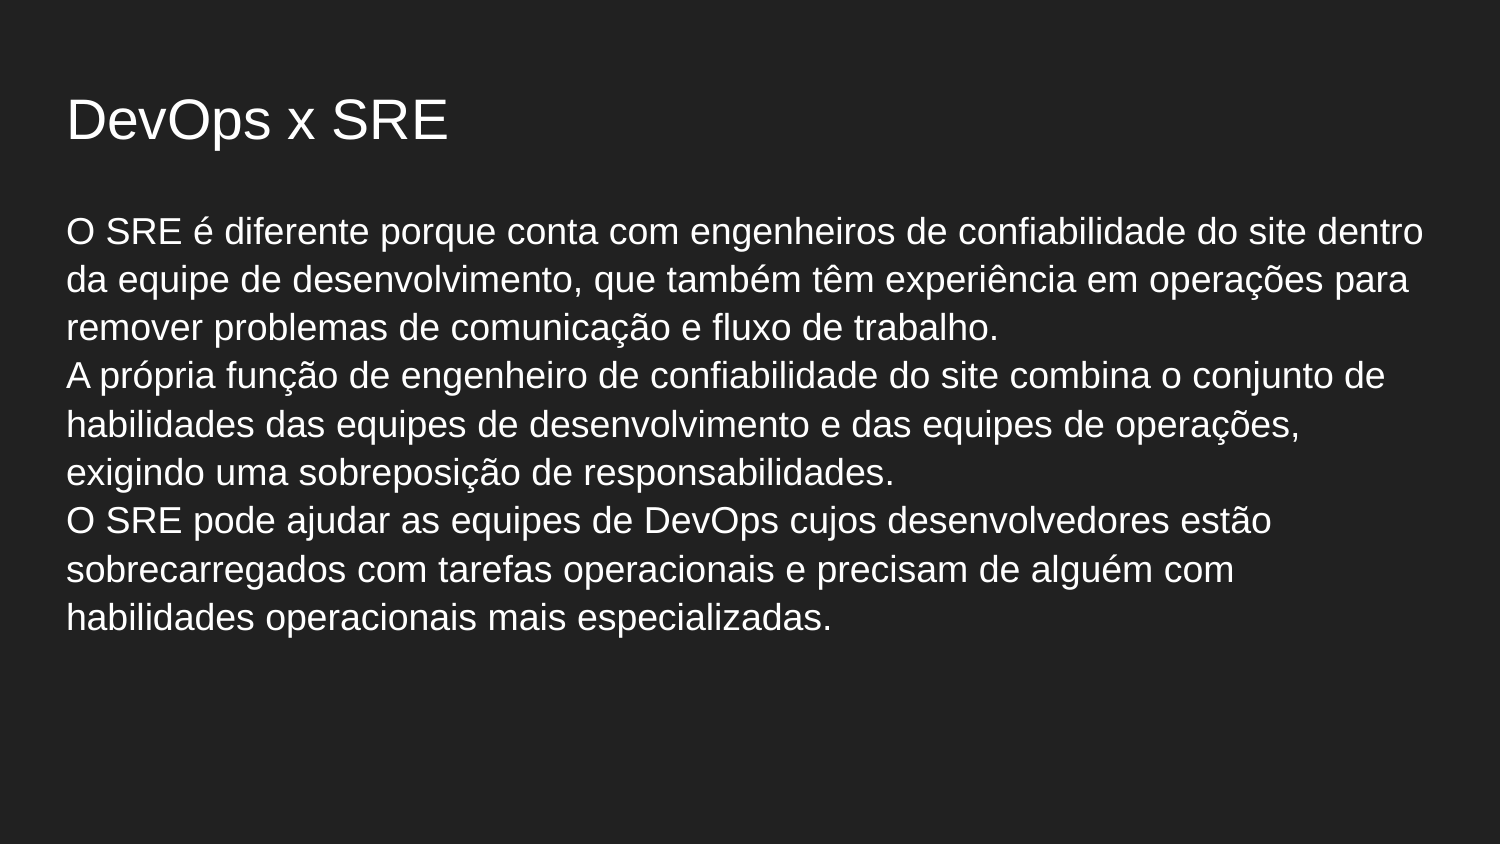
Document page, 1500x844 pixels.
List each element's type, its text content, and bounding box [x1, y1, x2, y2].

title DevOps x SRE [51, 72, 1449, 167]
list O SRE é diferente porque conta com engenheiros de confiabilidade do site dentro da equipe de desenvolvimento, que também têm experiência em operações para remover problemas de comunicação e fluxo de trabalho. A própria função de engenheiro de confiabilidade do site combina o conjunto de habilidades das equipes de desenvolvimento e das equipes de operações, exigindo uma sobreposição de responsabilidades. O SRE pode ajudar as equipes de DevOps cujos desenvolvedores estão sobrecarregados com tarefas operacionais e precisam de alguém com habilidades operacionais mais especializadas. [51, 189, 1449, 750]
